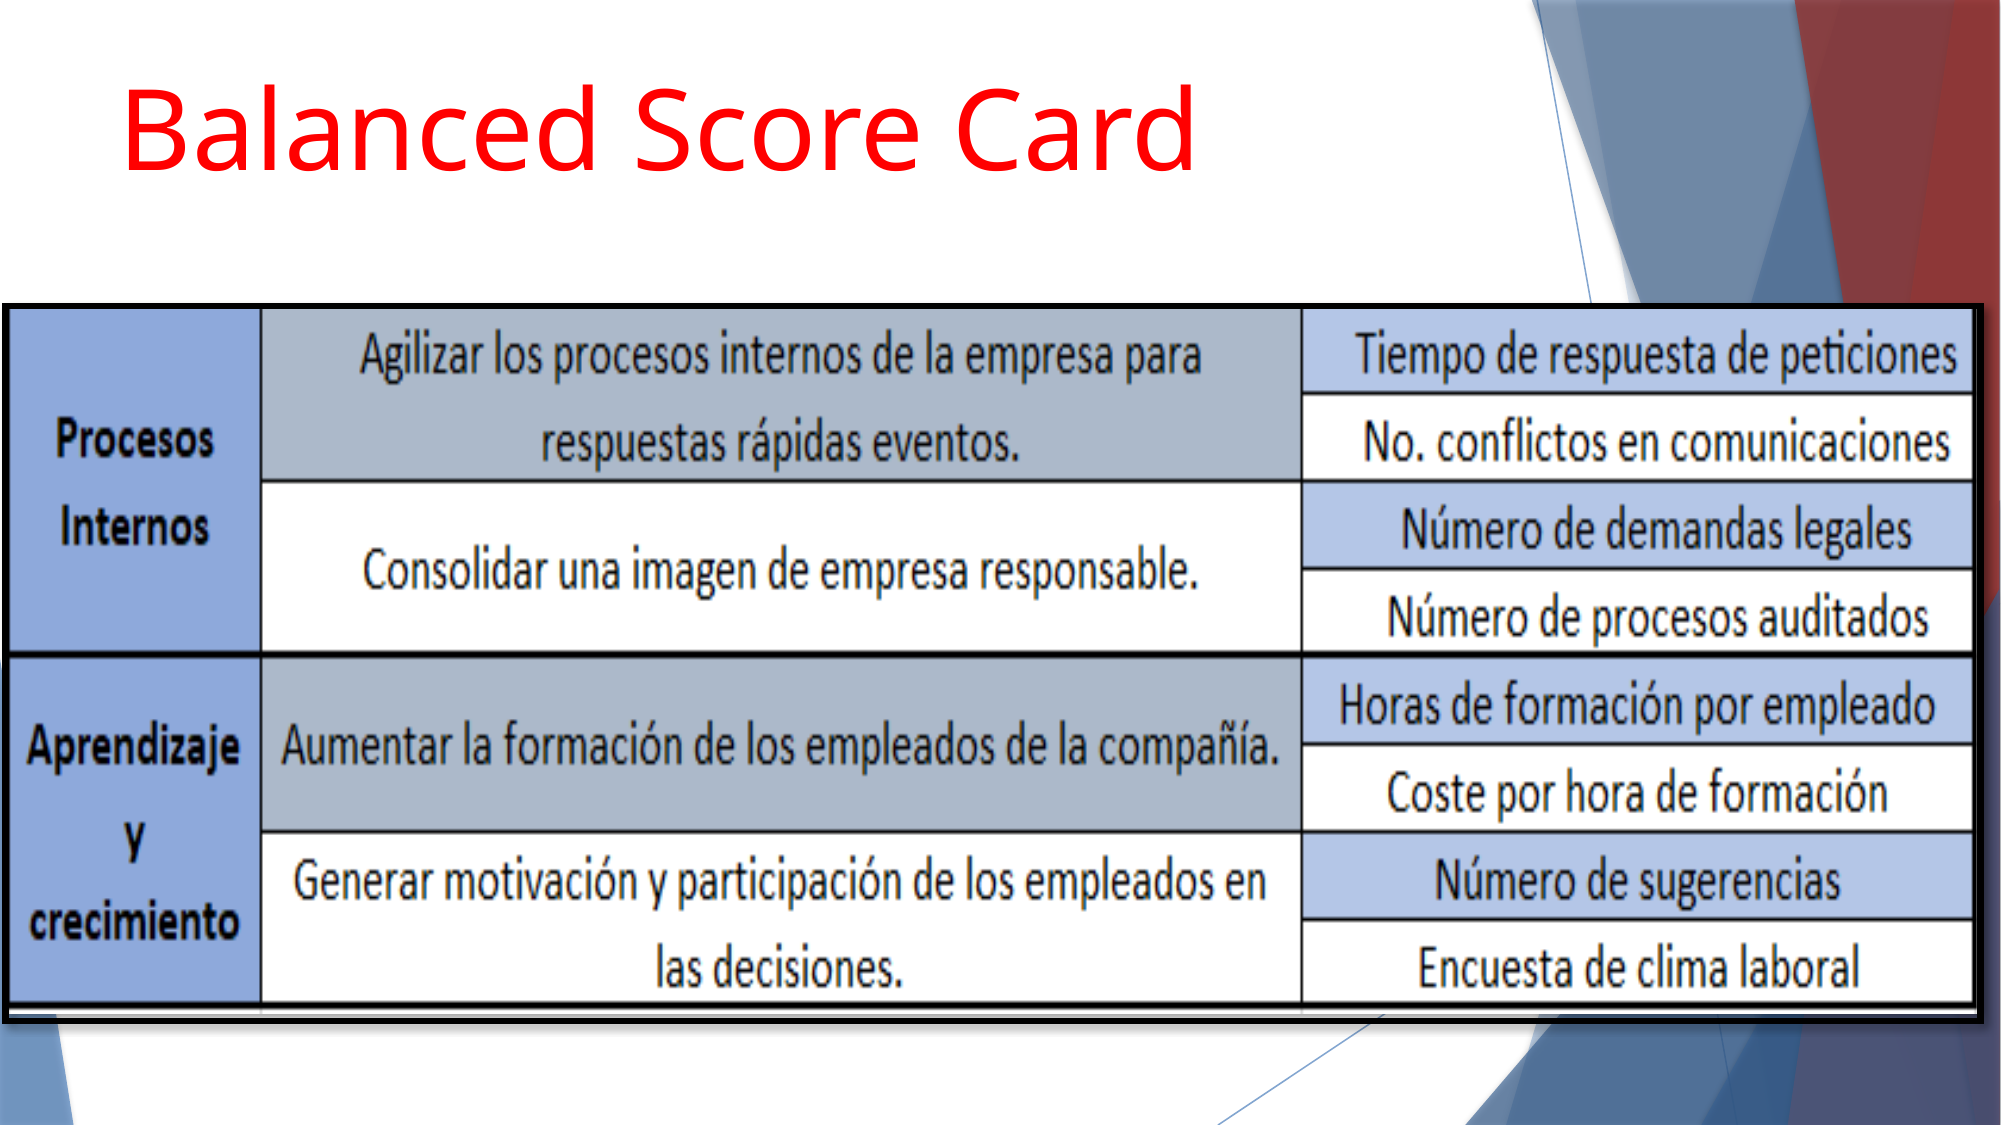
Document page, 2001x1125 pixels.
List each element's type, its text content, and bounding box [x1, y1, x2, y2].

title Balanced Score Card [104, 50, 1876, 253]
picture [7, 308, 1978, 1019]
